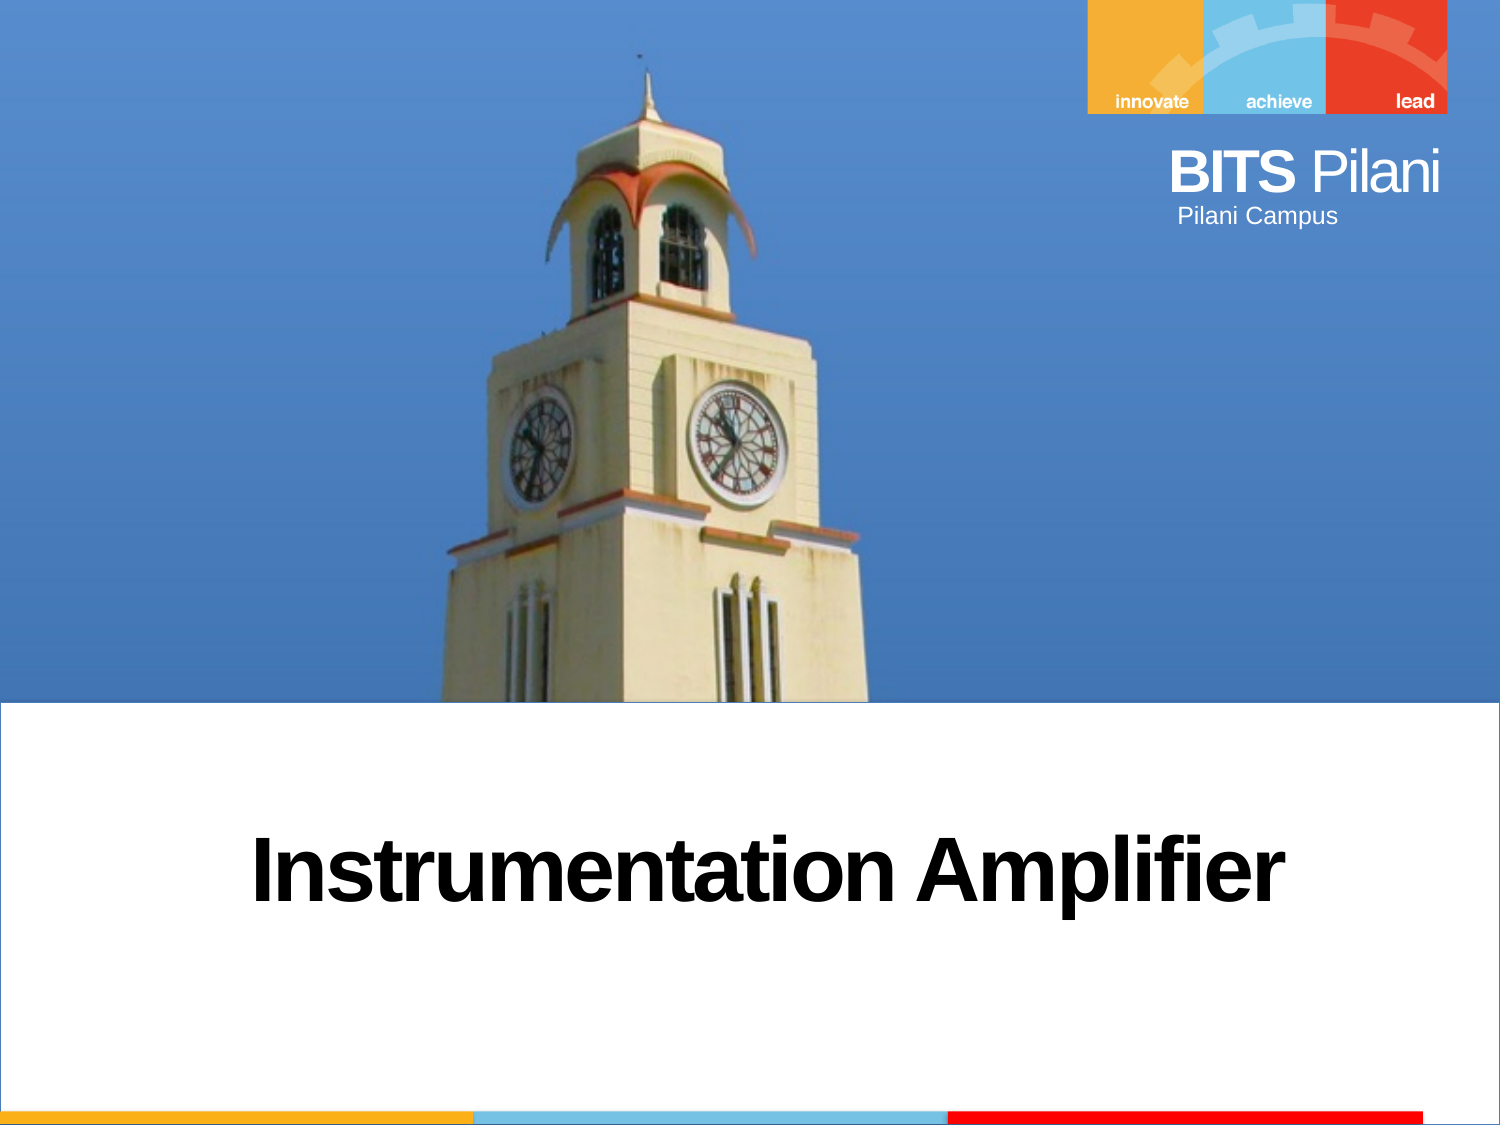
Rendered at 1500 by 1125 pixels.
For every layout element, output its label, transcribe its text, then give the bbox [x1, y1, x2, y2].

picture [0, 0, 1500, 702]
list Instrumentation Amplifier [74, 824, 1463, 963]
